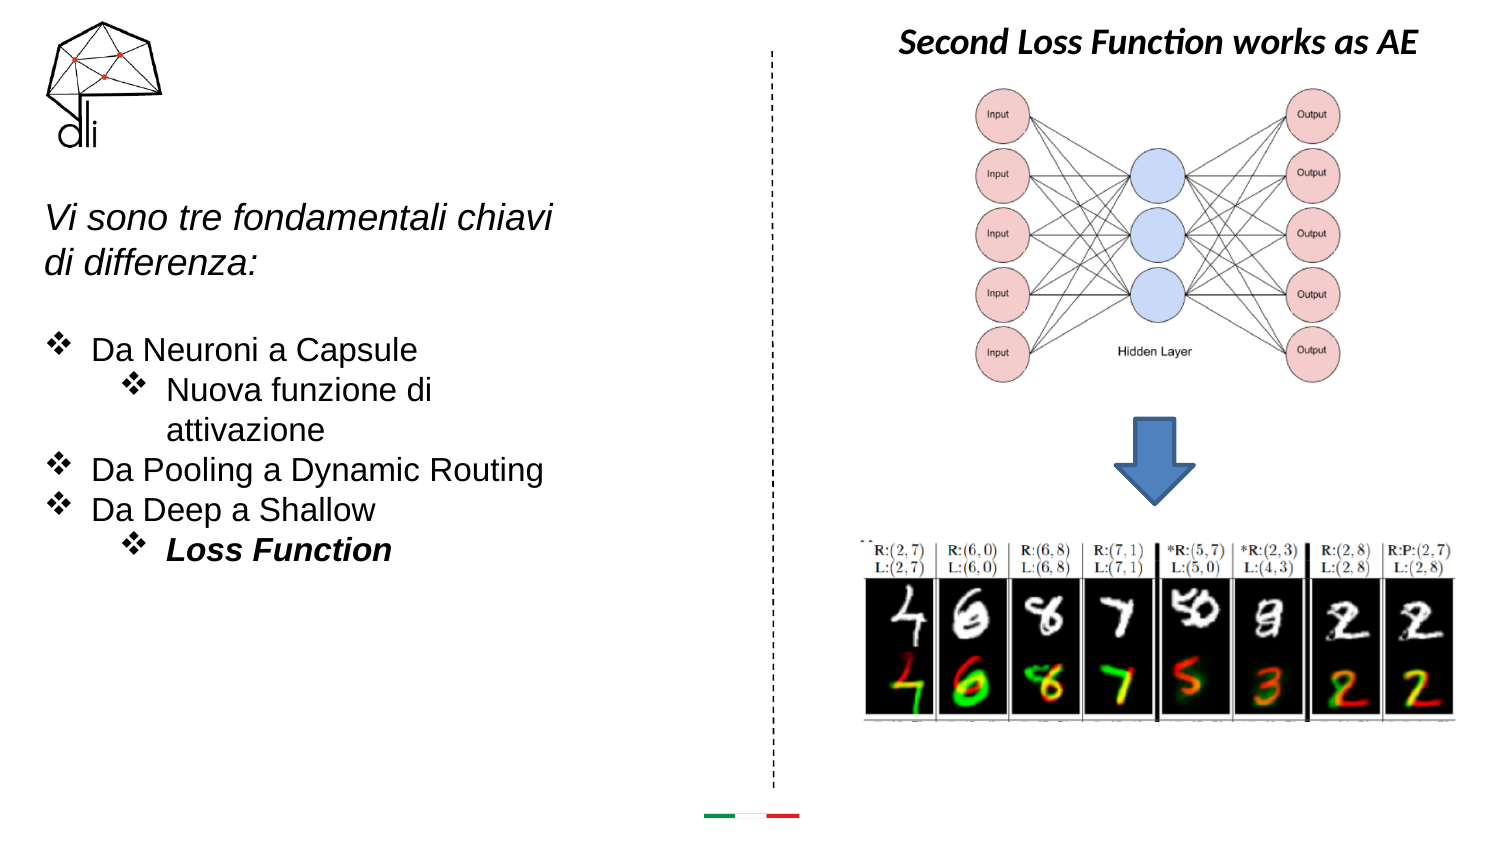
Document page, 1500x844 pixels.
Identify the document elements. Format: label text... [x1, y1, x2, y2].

picture [856, 537, 1461, 723]
text_box Second Loss Function works as AE [884, 9, 1434, 69]
text_box [1113, 416, 1196, 507]
picture [702, 811, 800, 820]
text_box Vi sono tre fondamentali chiavi di differenza: Da Neuroni a Capsule Nuova funzione di attivazione Da Pooling a Dynamic Routing Da Deep a Shallow Loss Function [29, 185, 582, 575]
picture [5, 0, 195, 175]
picture [971, 86, 1347, 386]
